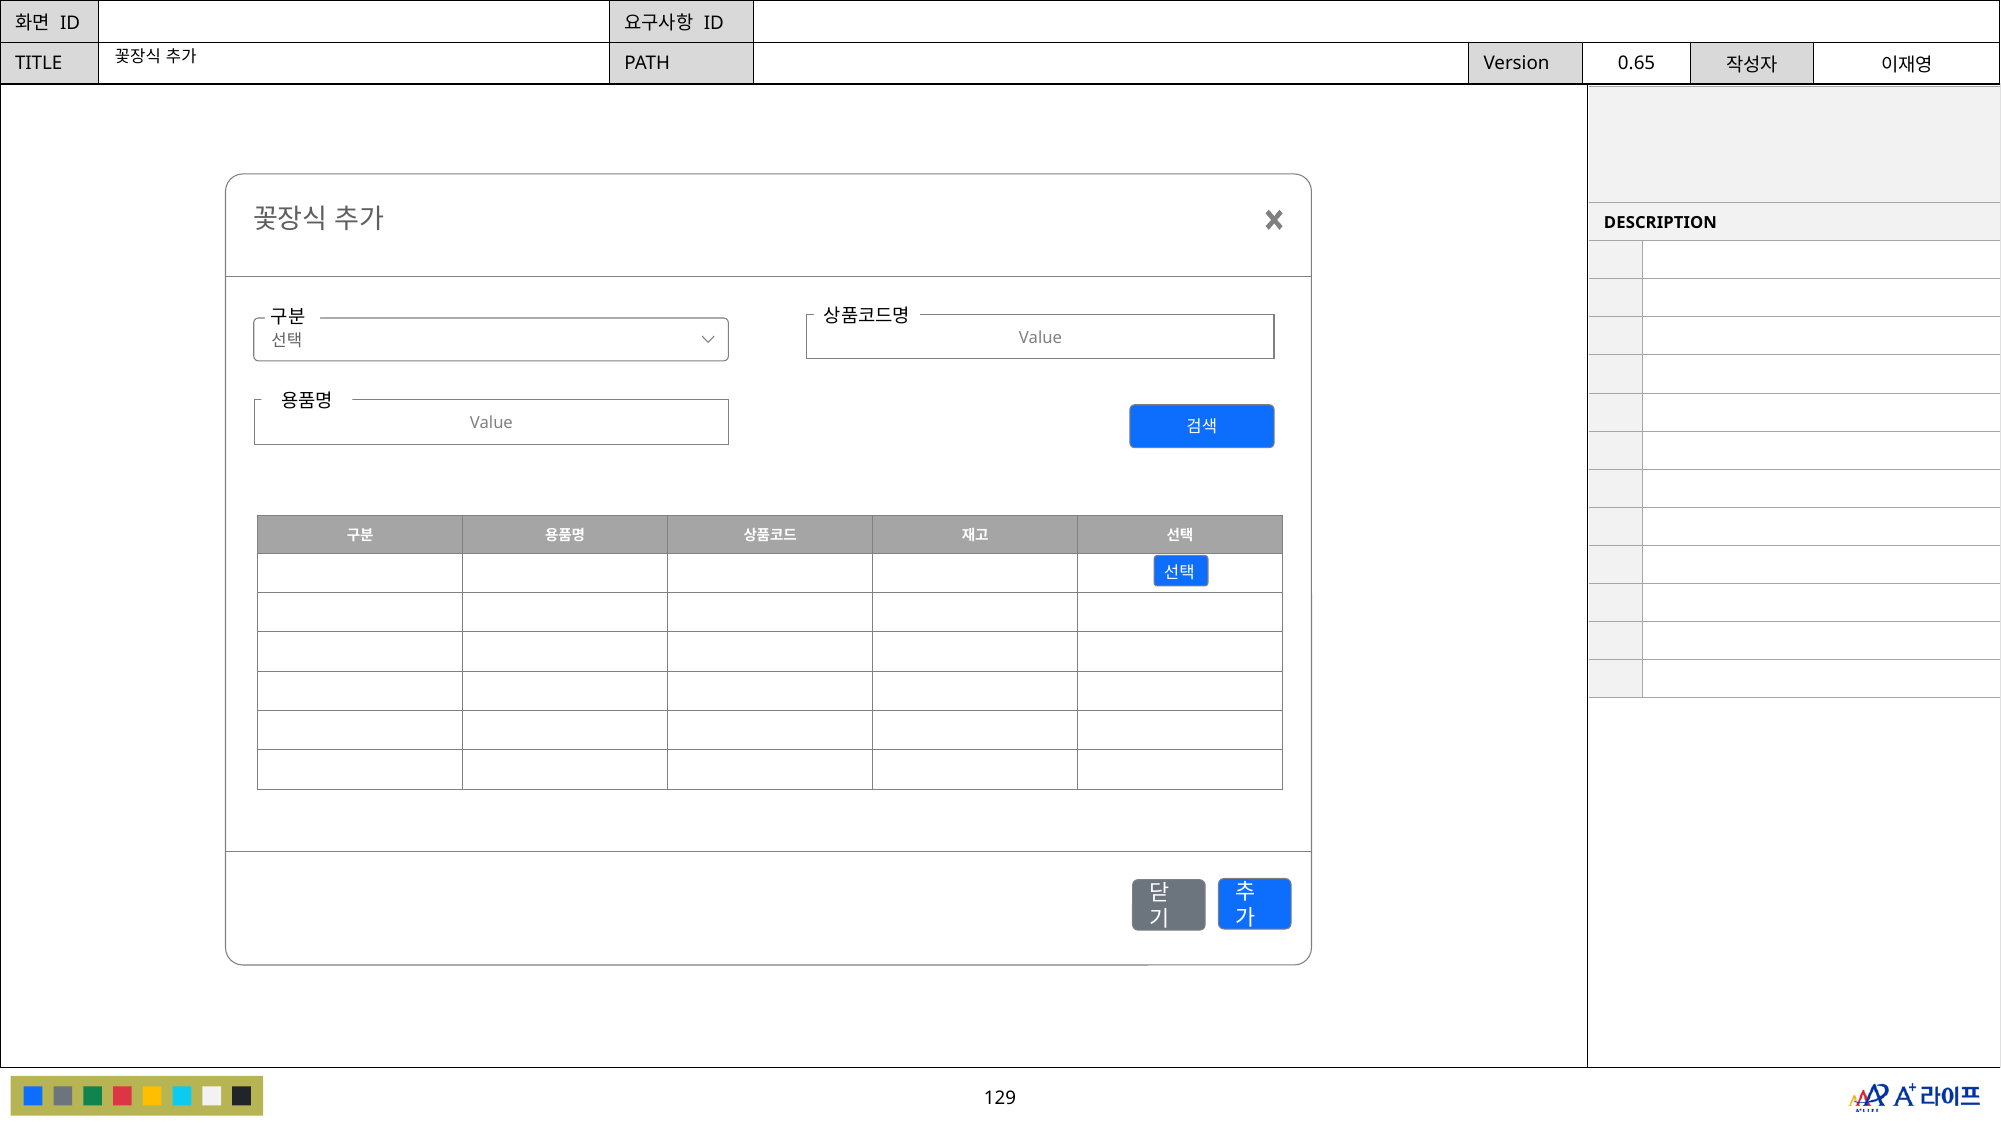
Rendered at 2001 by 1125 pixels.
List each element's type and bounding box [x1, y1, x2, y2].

table_cell [668, 554, 872, 592]
table_cell [1643, 241, 2000, 278]
text_box [224, 172, 1313, 967]
table_cell [1078, 554, 1282, 592]
table_cell [258, 593, 462, 631]
table_cell [873, 554, 1077, 592]
table_cell [1589, 241, 1642, 278]
table_header [873, 516, 1077, 553]
table_cell [873, 711, 1077, 749]
table_cell [463, 711, 667, 749]
table_cell [1643, 546, 2000, 583]
table_cell [463, 554, 667, 592]
table_header [1078, 516, 1282, 553]
table_cell [1643, 622, 2000, 659]
table_cell [668, 711, 872, 749]
table_cell [1643, 355, 2000, 393]
table_cell [1589, 432, 1642, 469]
table_cell [1643, 317, 2000, 354]
table_cell [1589, 355, 1642, 393]
table_cell [463, 672, 667, 710]
table_cell [258, 672, 462, 710]
table_cell [668, 750, 872, 789]
table_cell [463, 632, 667, 671]
table_cell [463, 750, 667, 789]
table_cell [1589, 203, 2000, 240]
table_cell [1589, 317, 1642, 354]
table_cell [1643, 470, 2000, 507]
table_cell [873, 593, 1077, 631]
table_header [1589, 87, 2000, 202]
table_cell [1643, 660, 2000, 697]
table_cell [1589, 394, 1642, 431]
table_cell [258, 711, 462, 749]
table_cell [1078, 632, 1282, 671]
table_cell [1589, 470, 1642, 507]
table_cell [463, 593, 667, 631]
table_cell [668, 632, 872, 671]
table_header [668, 516, 872, 553]
table_cell [1589, 508, 1642, 545]
table_cell [873, 632, 1077, 671]
table_cell [1643, 394, 2000, 431]
table_cell [1078, 750, 1282, 789]
table_cell [1589, 622, 1642, 659]
table_cell [668, 593, 872, 631]
table_cell [258, 632, 462, 671]
table_cell [668, 672, 872, 710]
list [99, 41, 607, 72]
table_cell [1589, 279, 1642, 316]
table_cell [1589, 660, 1642, 697]
table_cell [1078, 593, 1282, 631]
table_cell [1078, 672, 1282, 710]
table_header [463, 516, 667, 553]
table_cell [1078, 711, 1282, 749]
table_cell [258, 750, 462, 789]
table_cell [1643, 584, 2000, 621]
table_cell [1589, 546, 1642, 583]
table_cell [1643, 432, 2000, 469]
table_header [258, 516, 462, 553]
table_cell [258, 554, 462, 592]
table_cell [873, 750, 1077, 789]
table_cell [873, 672, 1077, 710]
table_cell [1589, 584, 1642, 621]
table_cell [1643, 279, 2000, 316]
picture [1848, 1083, 1980, 1112]
table_cell [1643, 508, 2000, 545]
